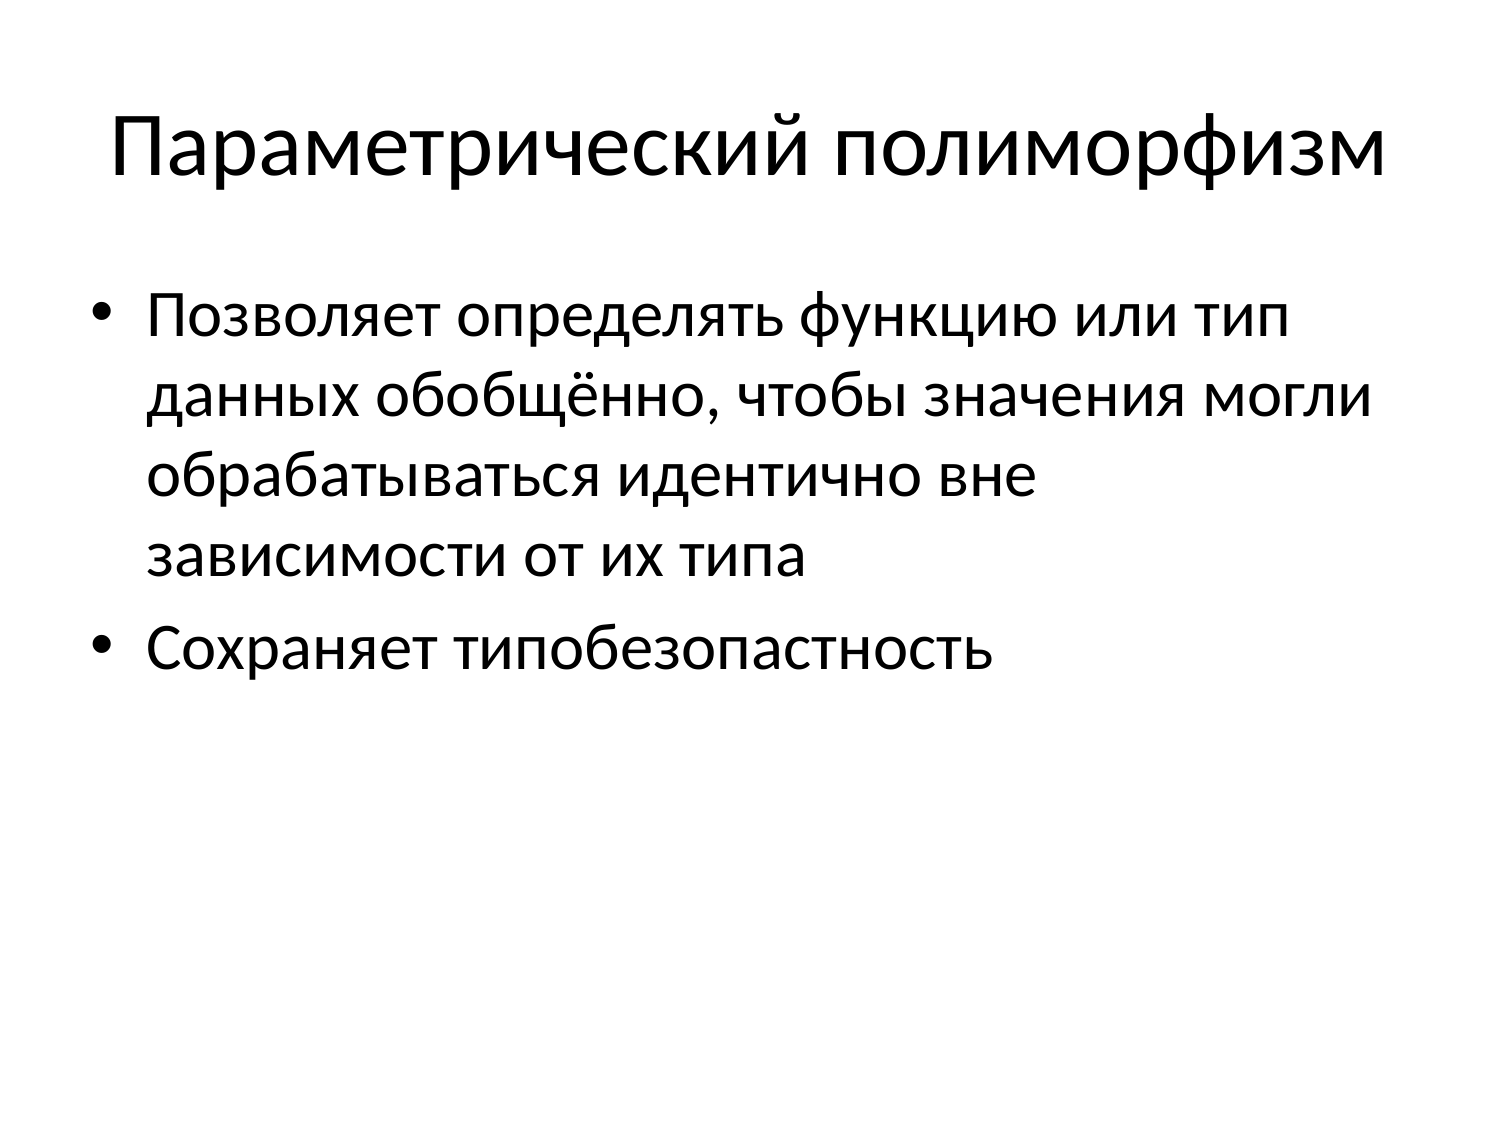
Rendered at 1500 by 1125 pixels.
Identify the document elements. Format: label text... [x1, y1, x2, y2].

title Параметрический полиморфизм [75, 45, 1425, 233]
list Позволяет определять функцию или тип данных обобщённо, чтобы значения могли обрабатываться идентично вне зависимости от их типа Сохраняет типобезопастность [75, 262, 1425, 1005]
